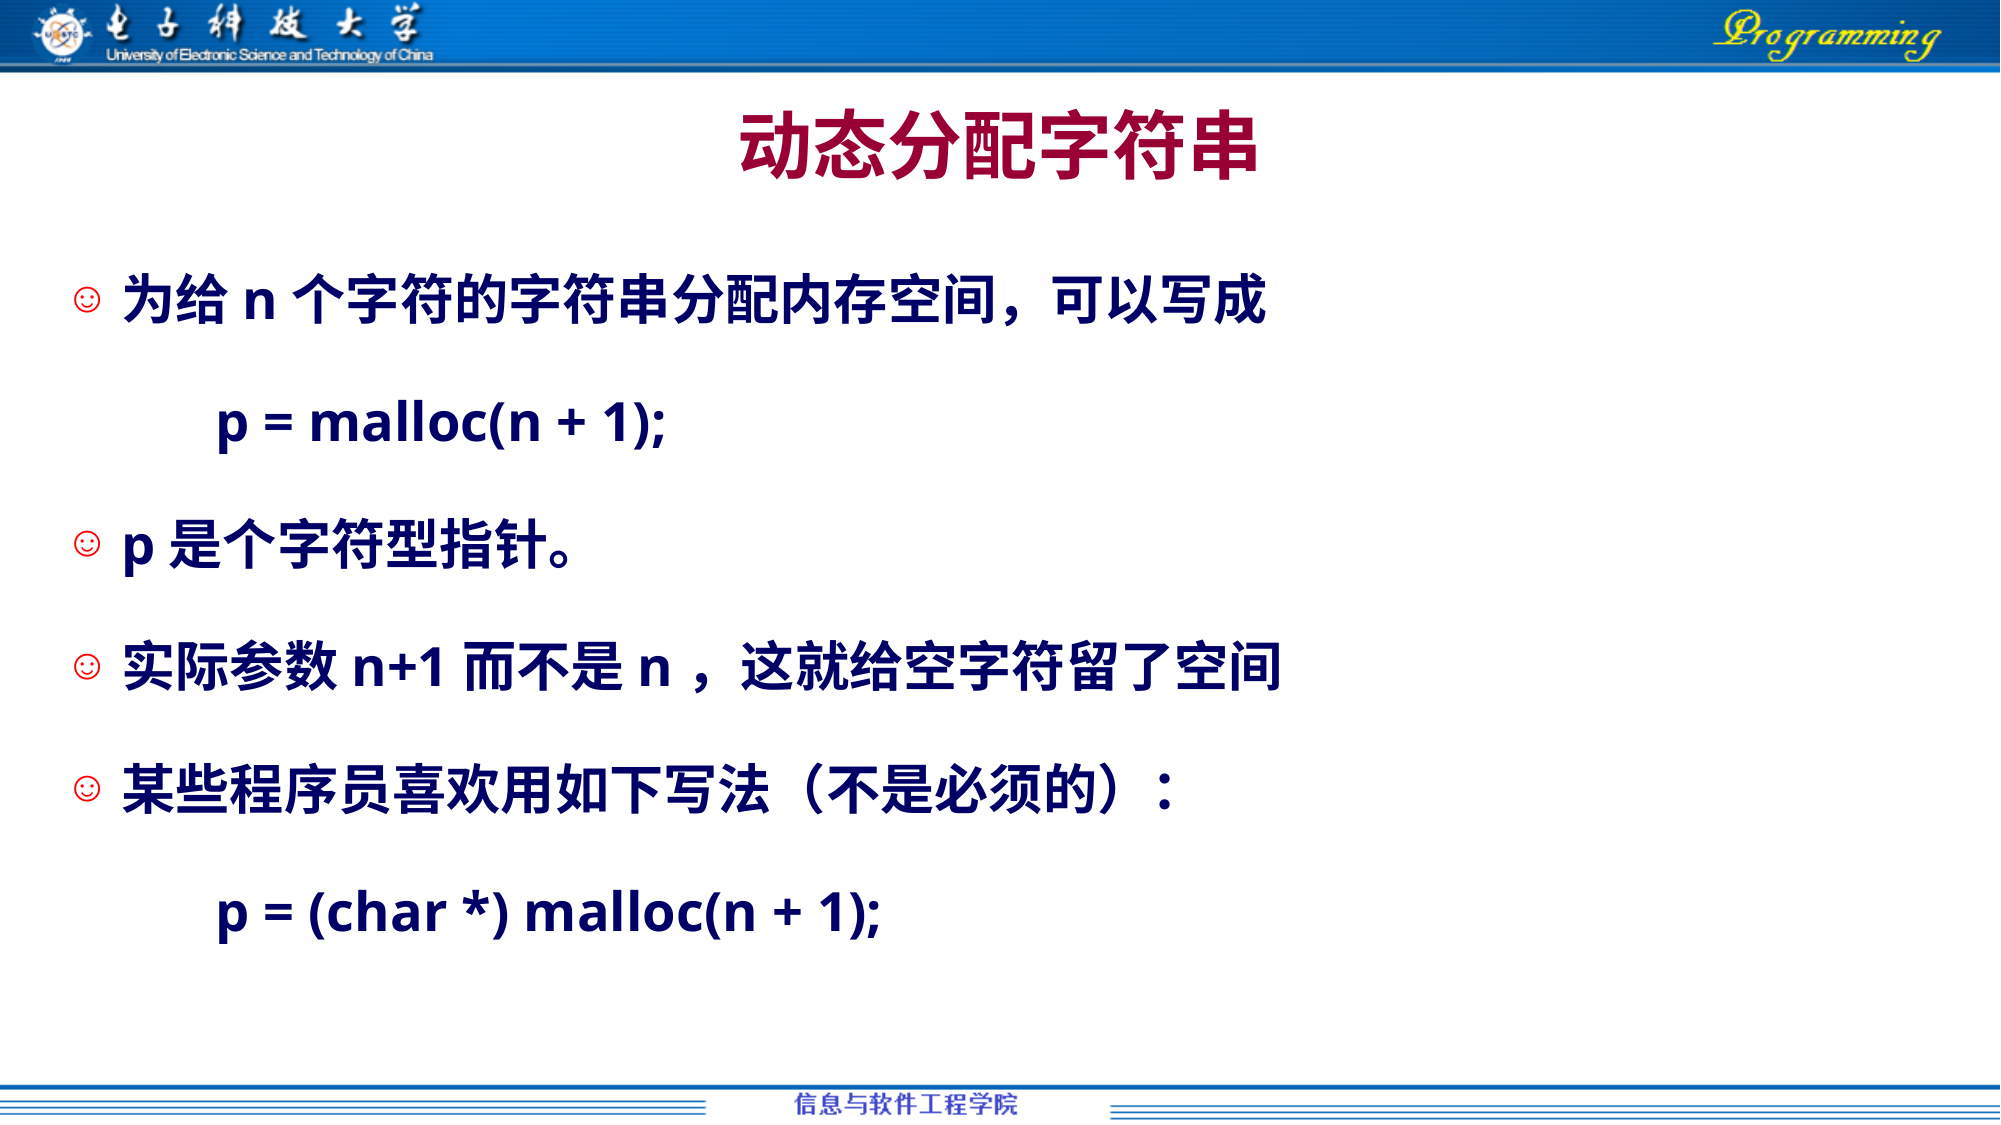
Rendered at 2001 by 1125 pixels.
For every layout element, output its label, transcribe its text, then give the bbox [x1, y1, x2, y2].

list 为给n个字符的字符串分配内存空间，可以写成 p = malloc(n + 1); p是个字符型指针。 实际参数n+1而不是n，这就给空字符留了空间 某些程序员喜欢用如下写法（不是必须的）： p = (char *) malloc(n + 1); [50, 224, 1950, 1075]
title 动态分配字符串 [150, 87, 1850, 200]
picture [0, 0, 2000, 1125]
